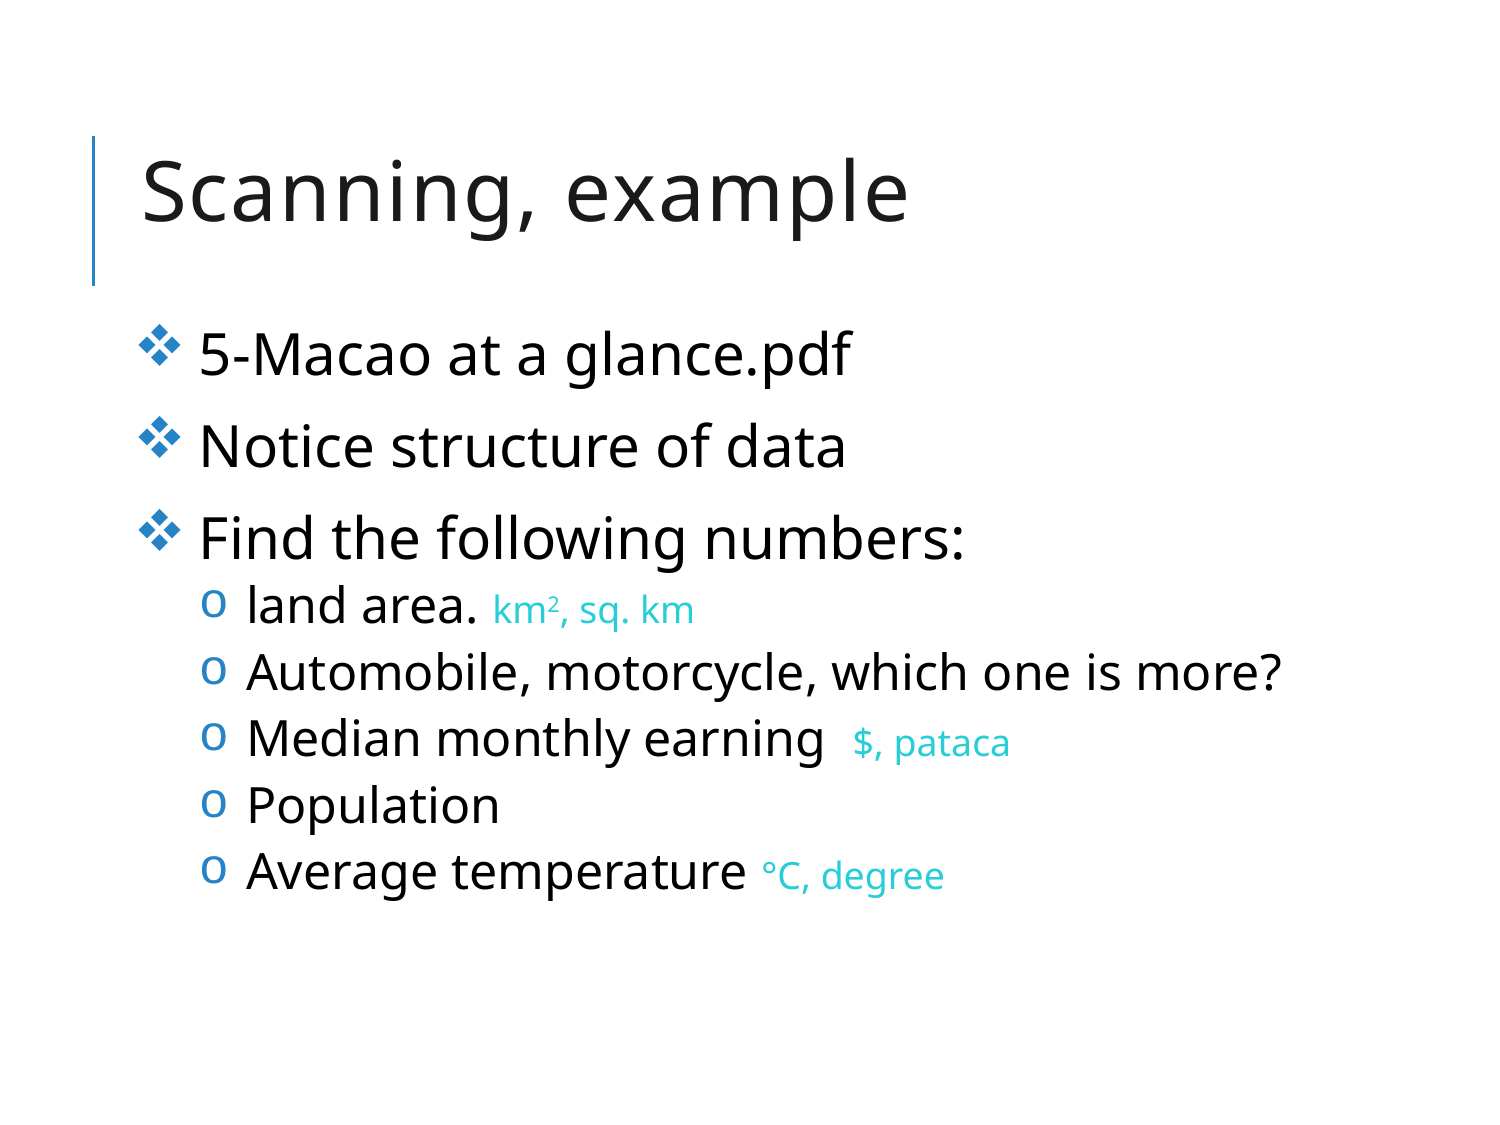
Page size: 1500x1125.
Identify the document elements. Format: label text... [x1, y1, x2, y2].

title Scanning, example [126, 96, 1322, 300]
list 5-Macao at a glance.pdf Notice structure of data Find the following numbers: land area. km2, sq. km Automobile, motorcycle, which one is more? Median monthly earning $, pataca Population Average temperature °C, degree [126, 317, 1322, 1035]
